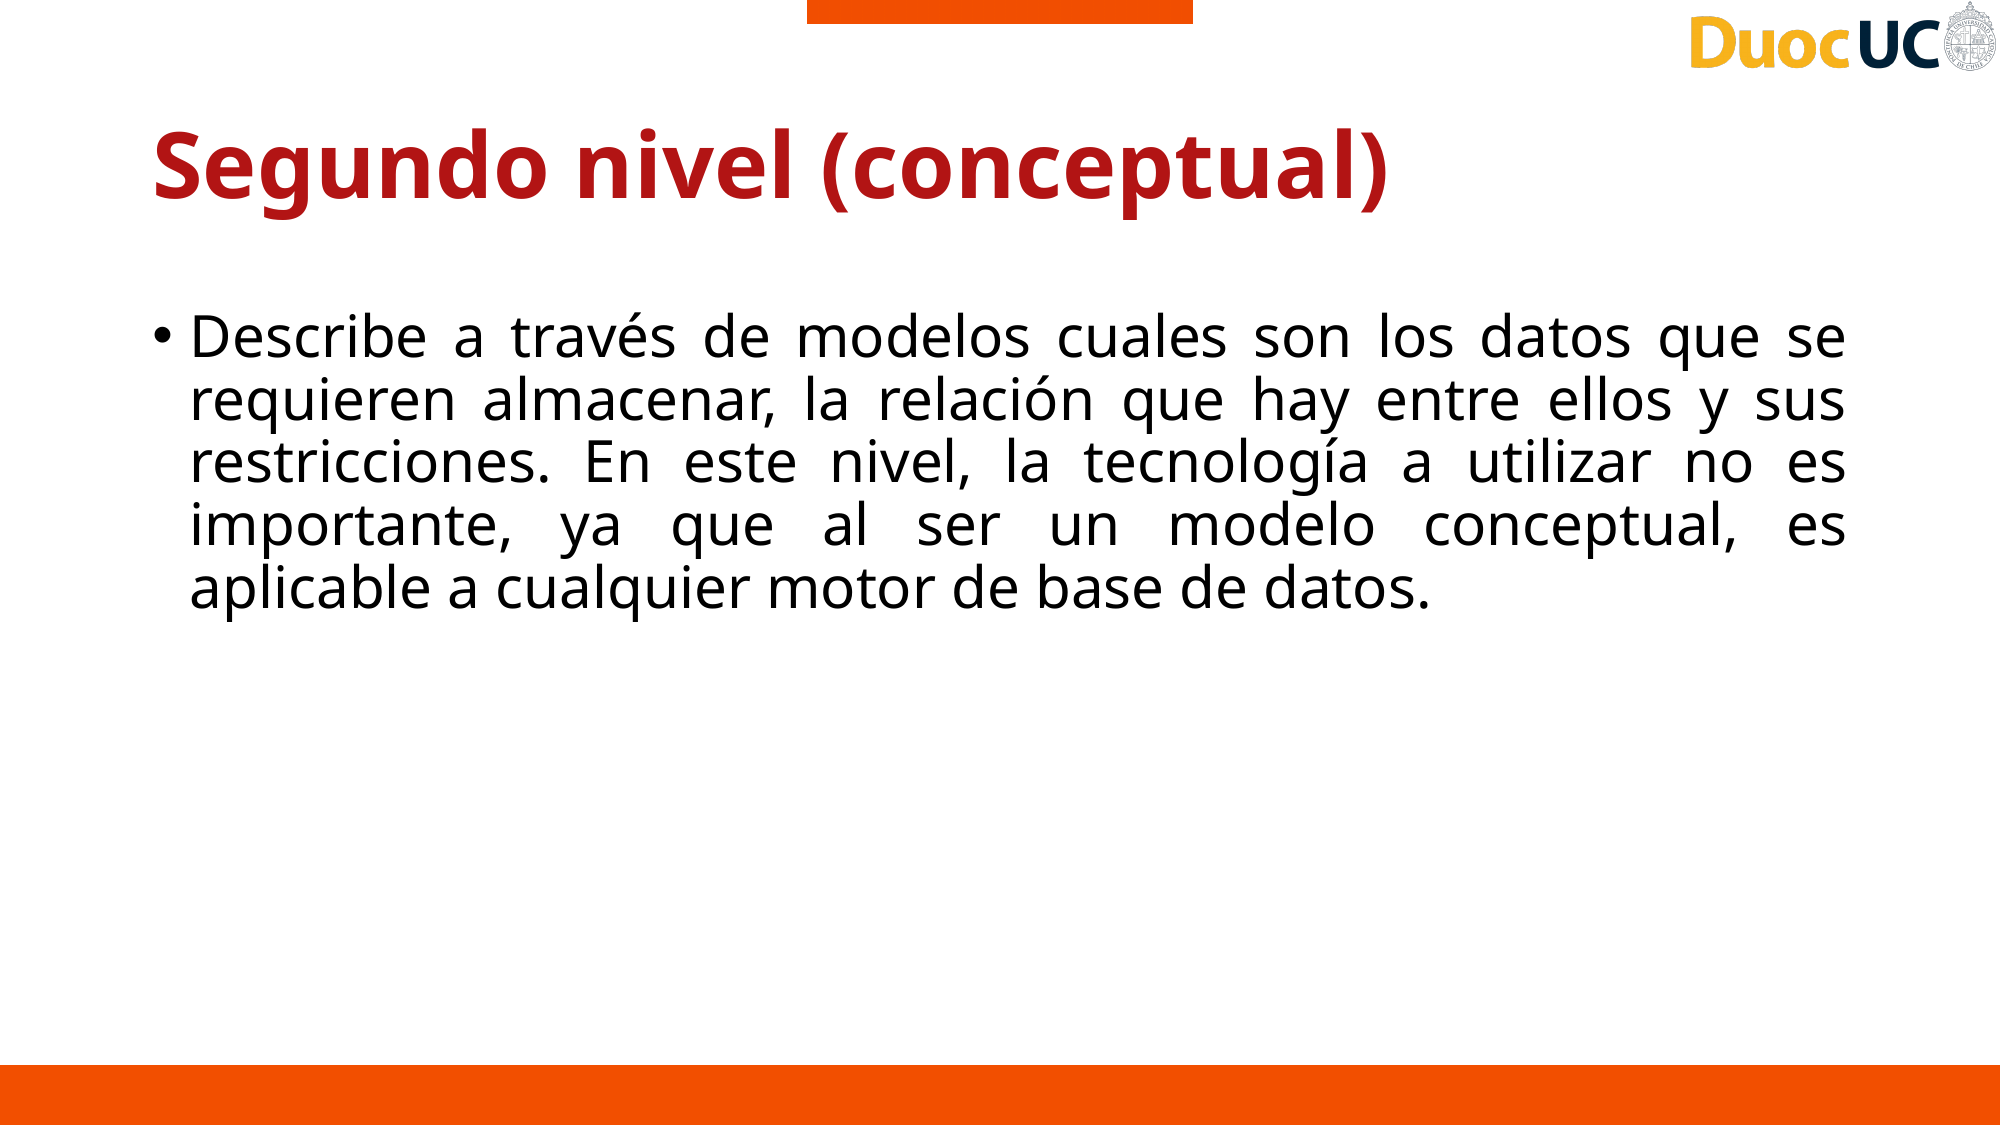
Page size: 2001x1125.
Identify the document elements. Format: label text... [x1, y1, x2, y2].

picture [1687, 0, 2000, 75]
list Describe a través de modelos cuales son los datos que se requieren almacenar, la relación que hay entre ellos y sus restricciones. En este nivel, la tecnología a utilizar no es importante, ya que al ser un modelo conceptual, es aplicable a cualquier motor de base de datos. [137, 299, 1863, 1014]
title Segundo nivel (conceptual) [137, 59, 1863, 278]
picture [0, 1065, 2000, 1125]
picture [807, 0, 1193, 24]
